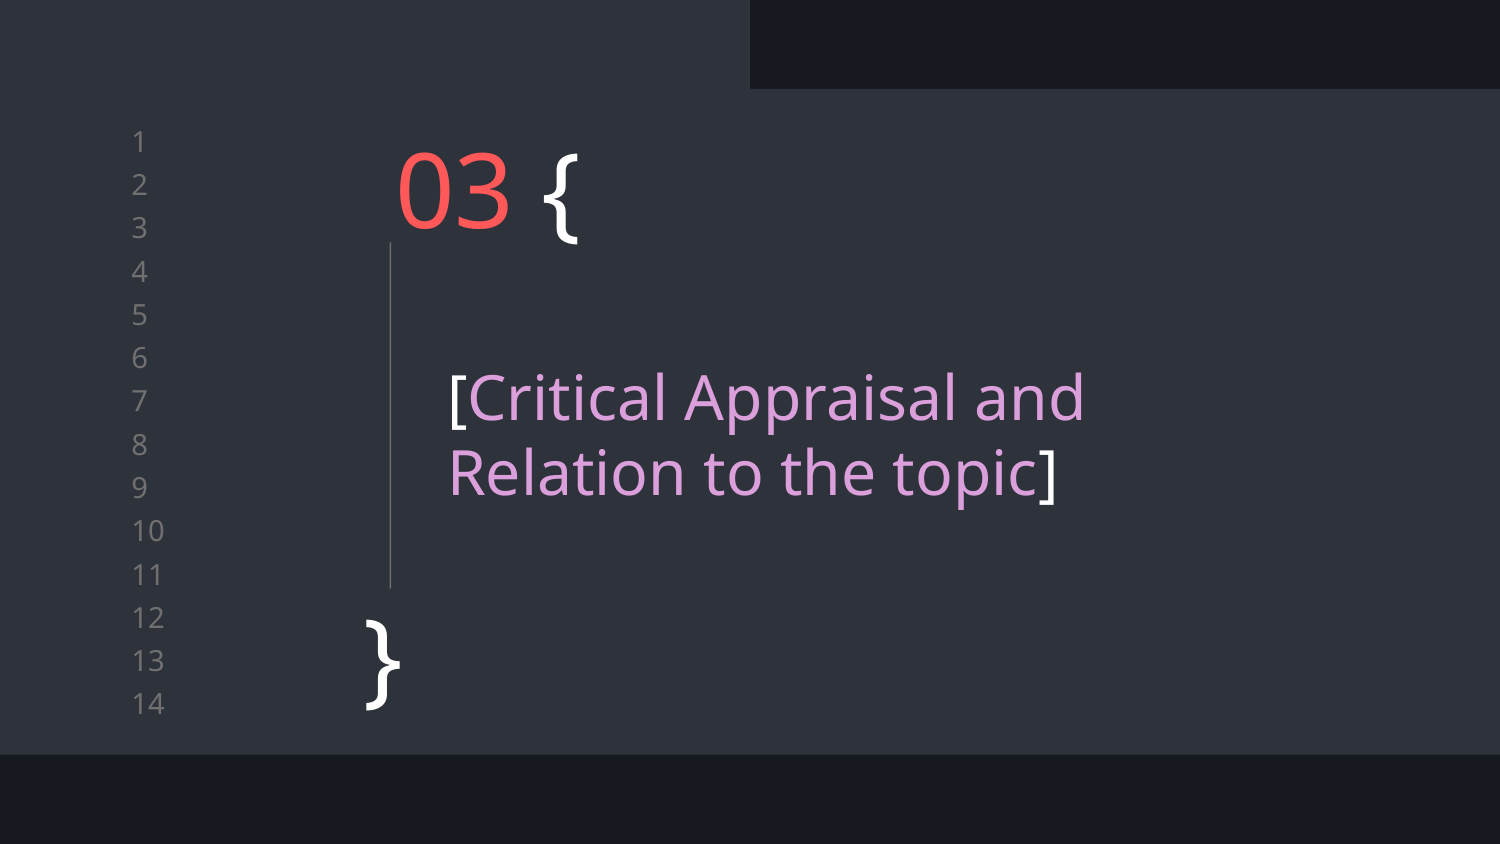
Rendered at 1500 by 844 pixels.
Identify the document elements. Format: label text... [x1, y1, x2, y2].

text_box } [348, 588, 432, 717]
title [Critical Appraisal and Relation to the topic] [431, 388, 1315, 477]
title 03 { [337, 96, 640, 278]
